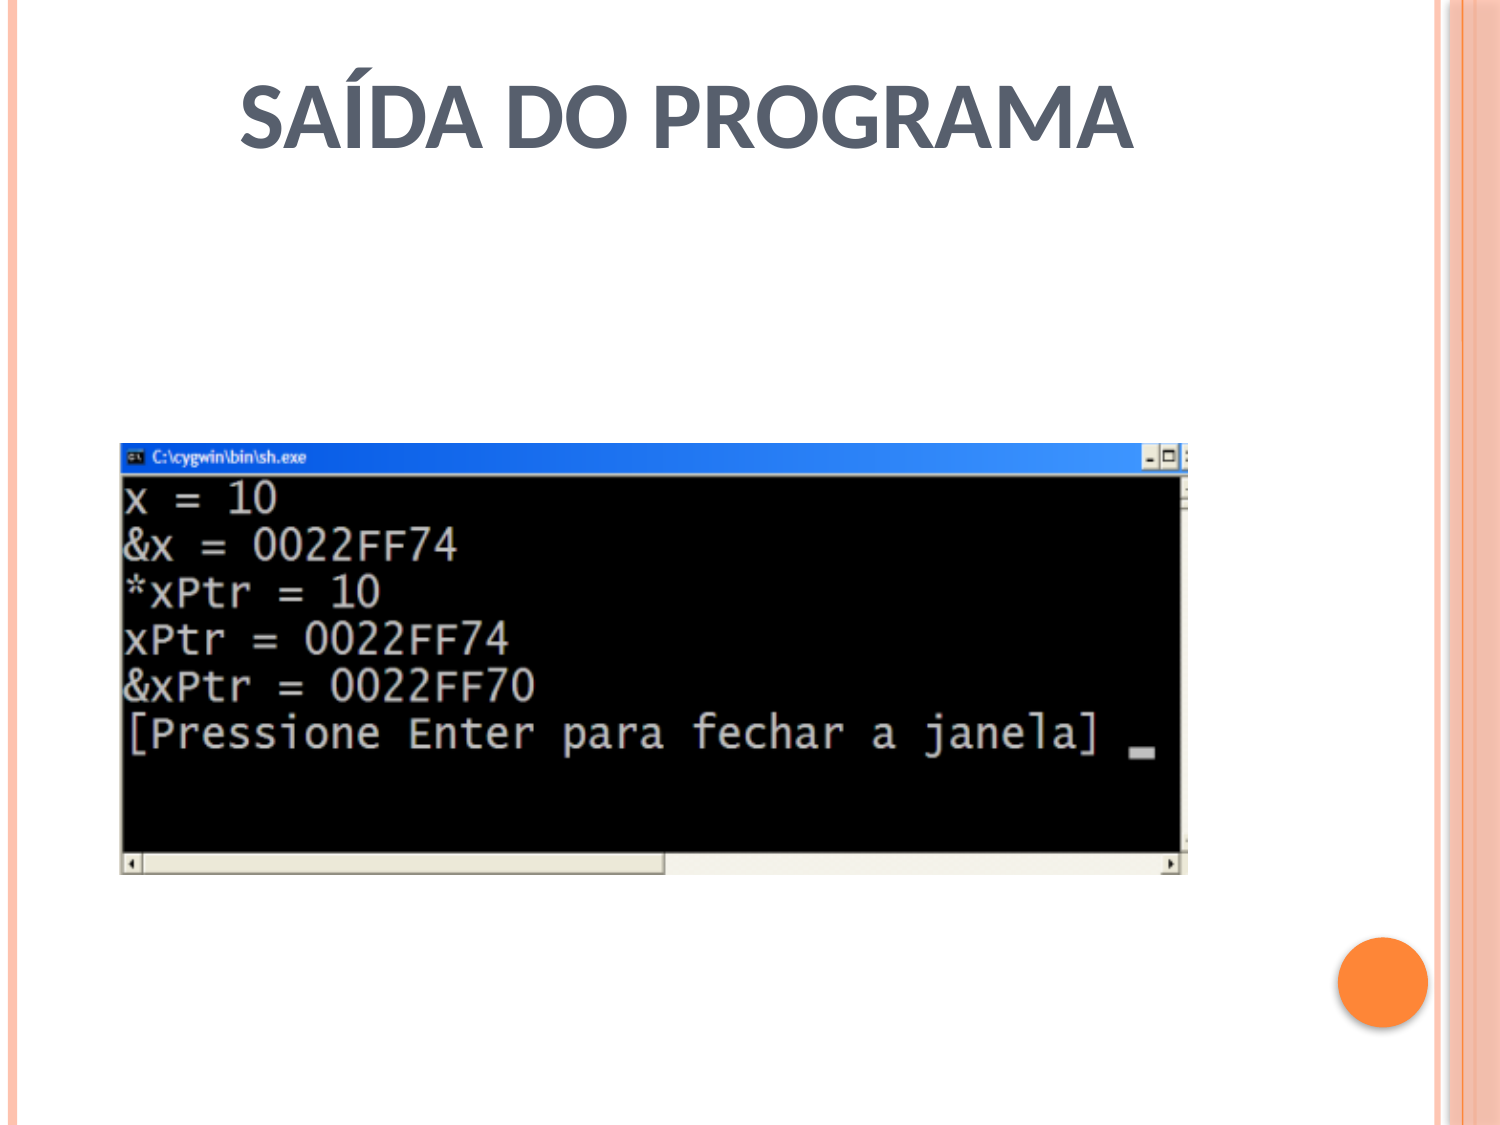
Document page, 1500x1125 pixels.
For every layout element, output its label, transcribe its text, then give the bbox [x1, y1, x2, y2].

title Saída do Programa [75, 45, 1300, 175]
picture [119, 442, 1189, 876]
